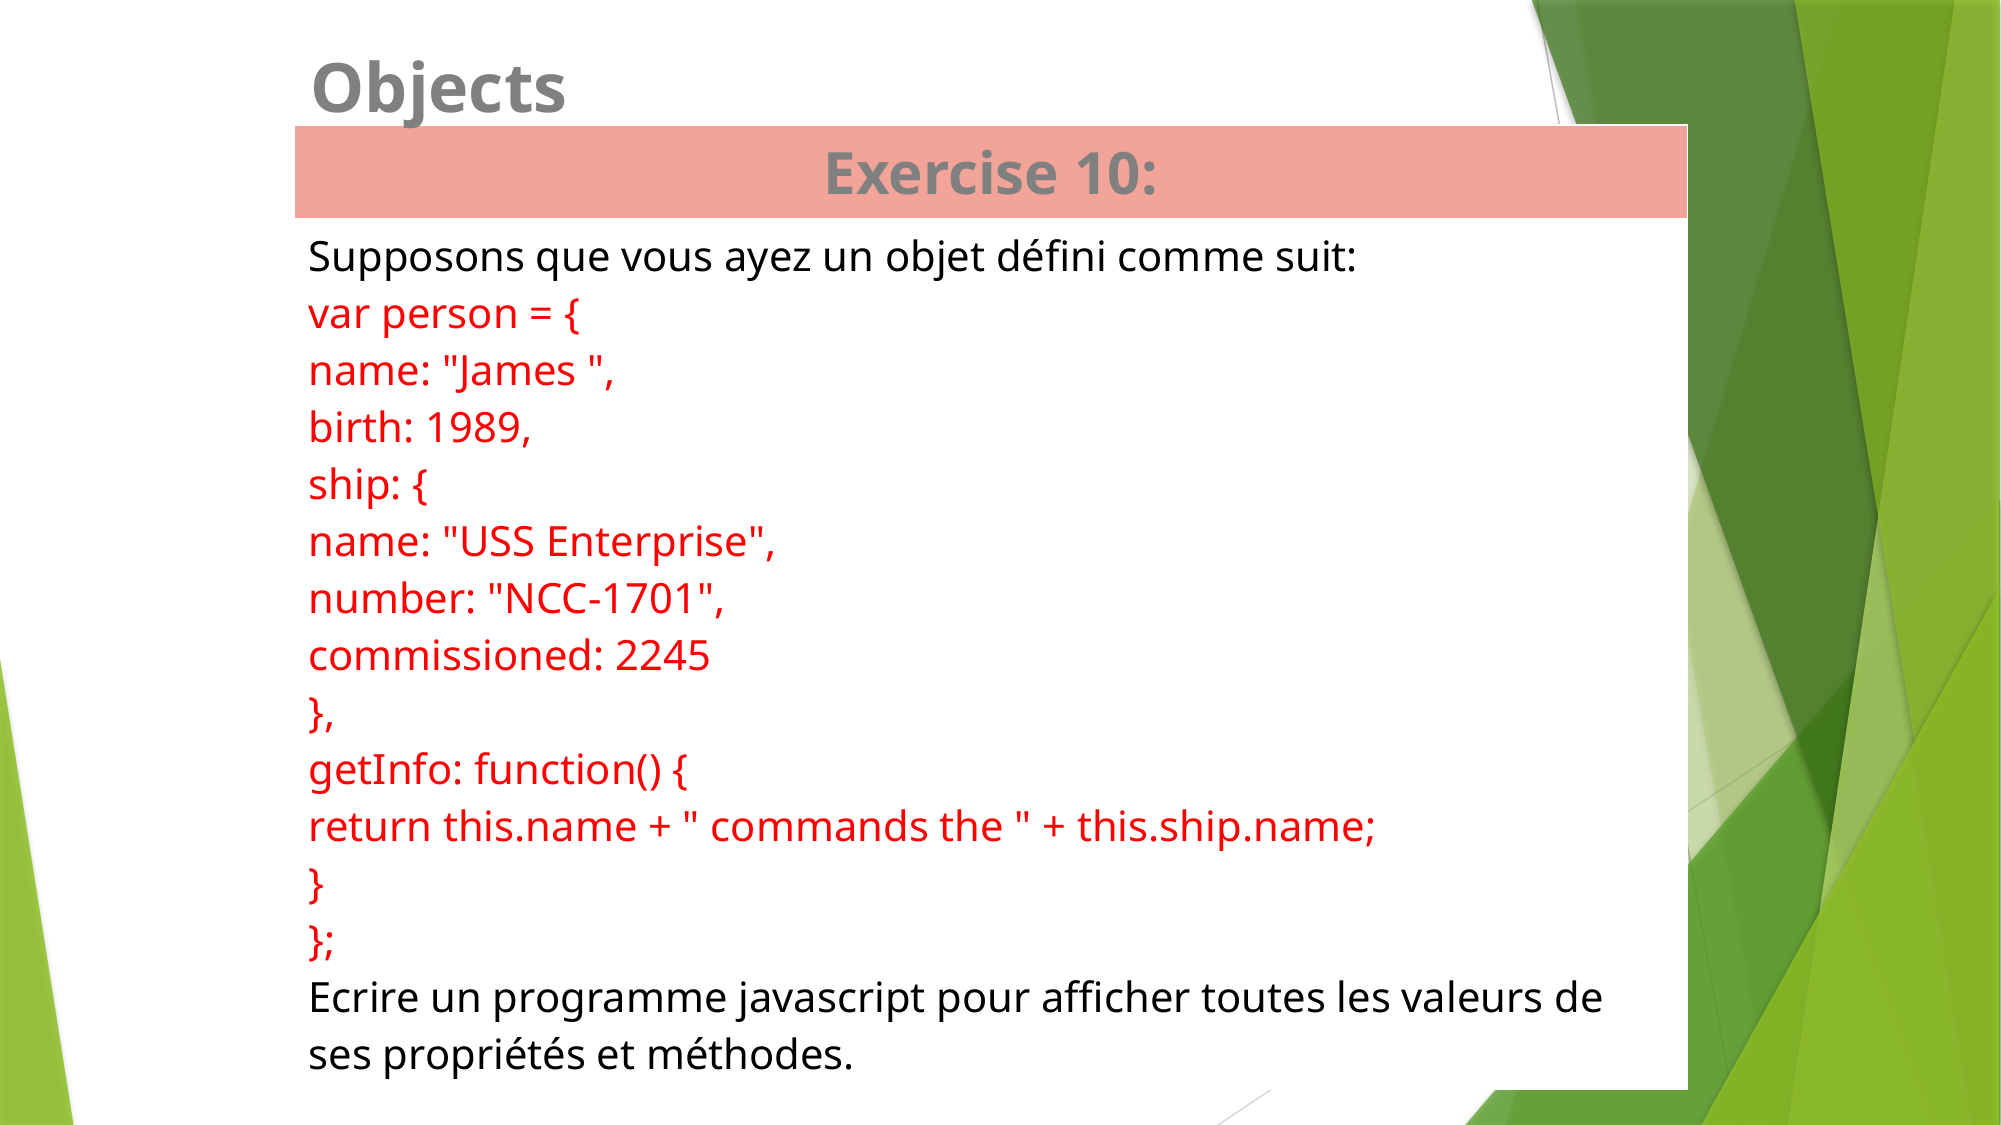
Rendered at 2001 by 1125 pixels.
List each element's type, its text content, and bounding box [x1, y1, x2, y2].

table_header Exercise 10: [295, 126, 1687, 218]
text_box Objects [296, 36, 1046, 134]
table_cell Supposons que vous ayez un objet défini comme suit: var person = { name: "James ", birth: 1989, ship: { name: "USS Enterprise", number: "NCC-1701", commissioned: 2245 }, getInfo: function() { return this.name + " commands the " + this.ship.name; } }; Ecrire un programme javascript pour afficher toutes les valeurs de ses propriétés et méthodes. [295, 220, 1687, 1088]
